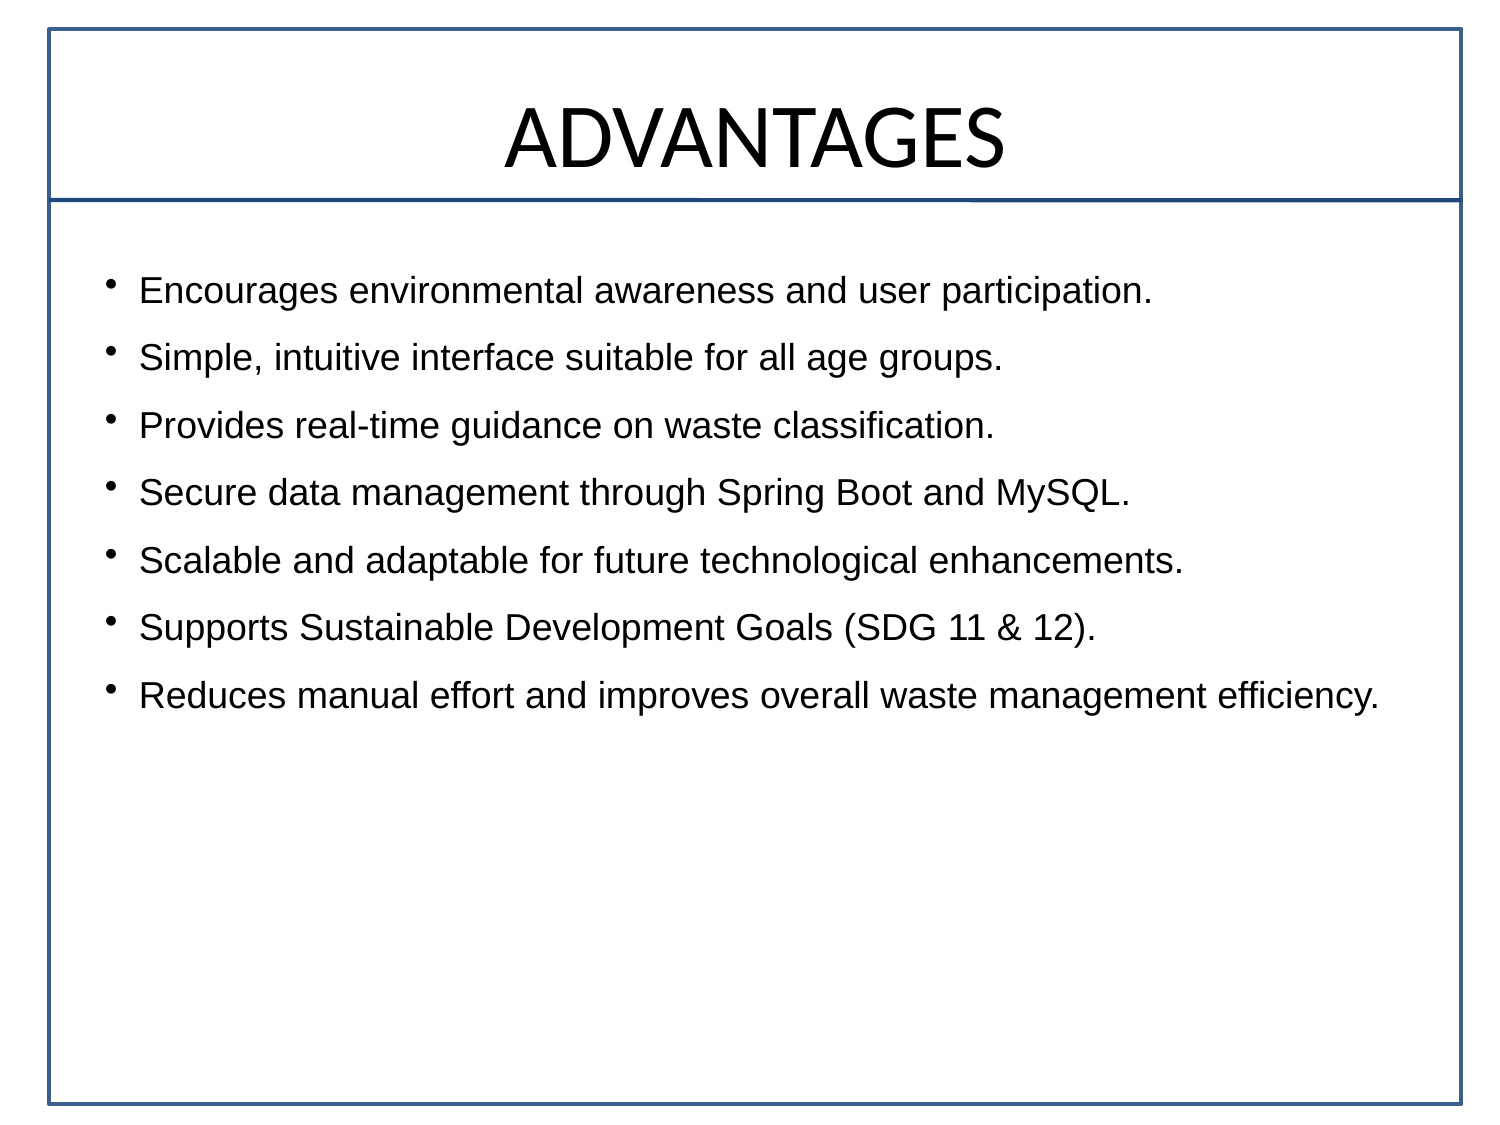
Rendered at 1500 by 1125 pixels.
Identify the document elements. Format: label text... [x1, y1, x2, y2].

list Encourages environmental awareness and user participation. Simple, intuitive interface suitable for all age groups. Provides real-time guidance on waste classification. Secure data management through Spring Boot and MySQL. Scalable and adaptable for future technological enhancements. Supports Sustainable Development Goals (SDG 11 & 12). Reduces manual effort and improves overall waste management efficiency. [89, 153, 1411, 806]
title ADVANTAGES [49, 37, 1463, 225]
